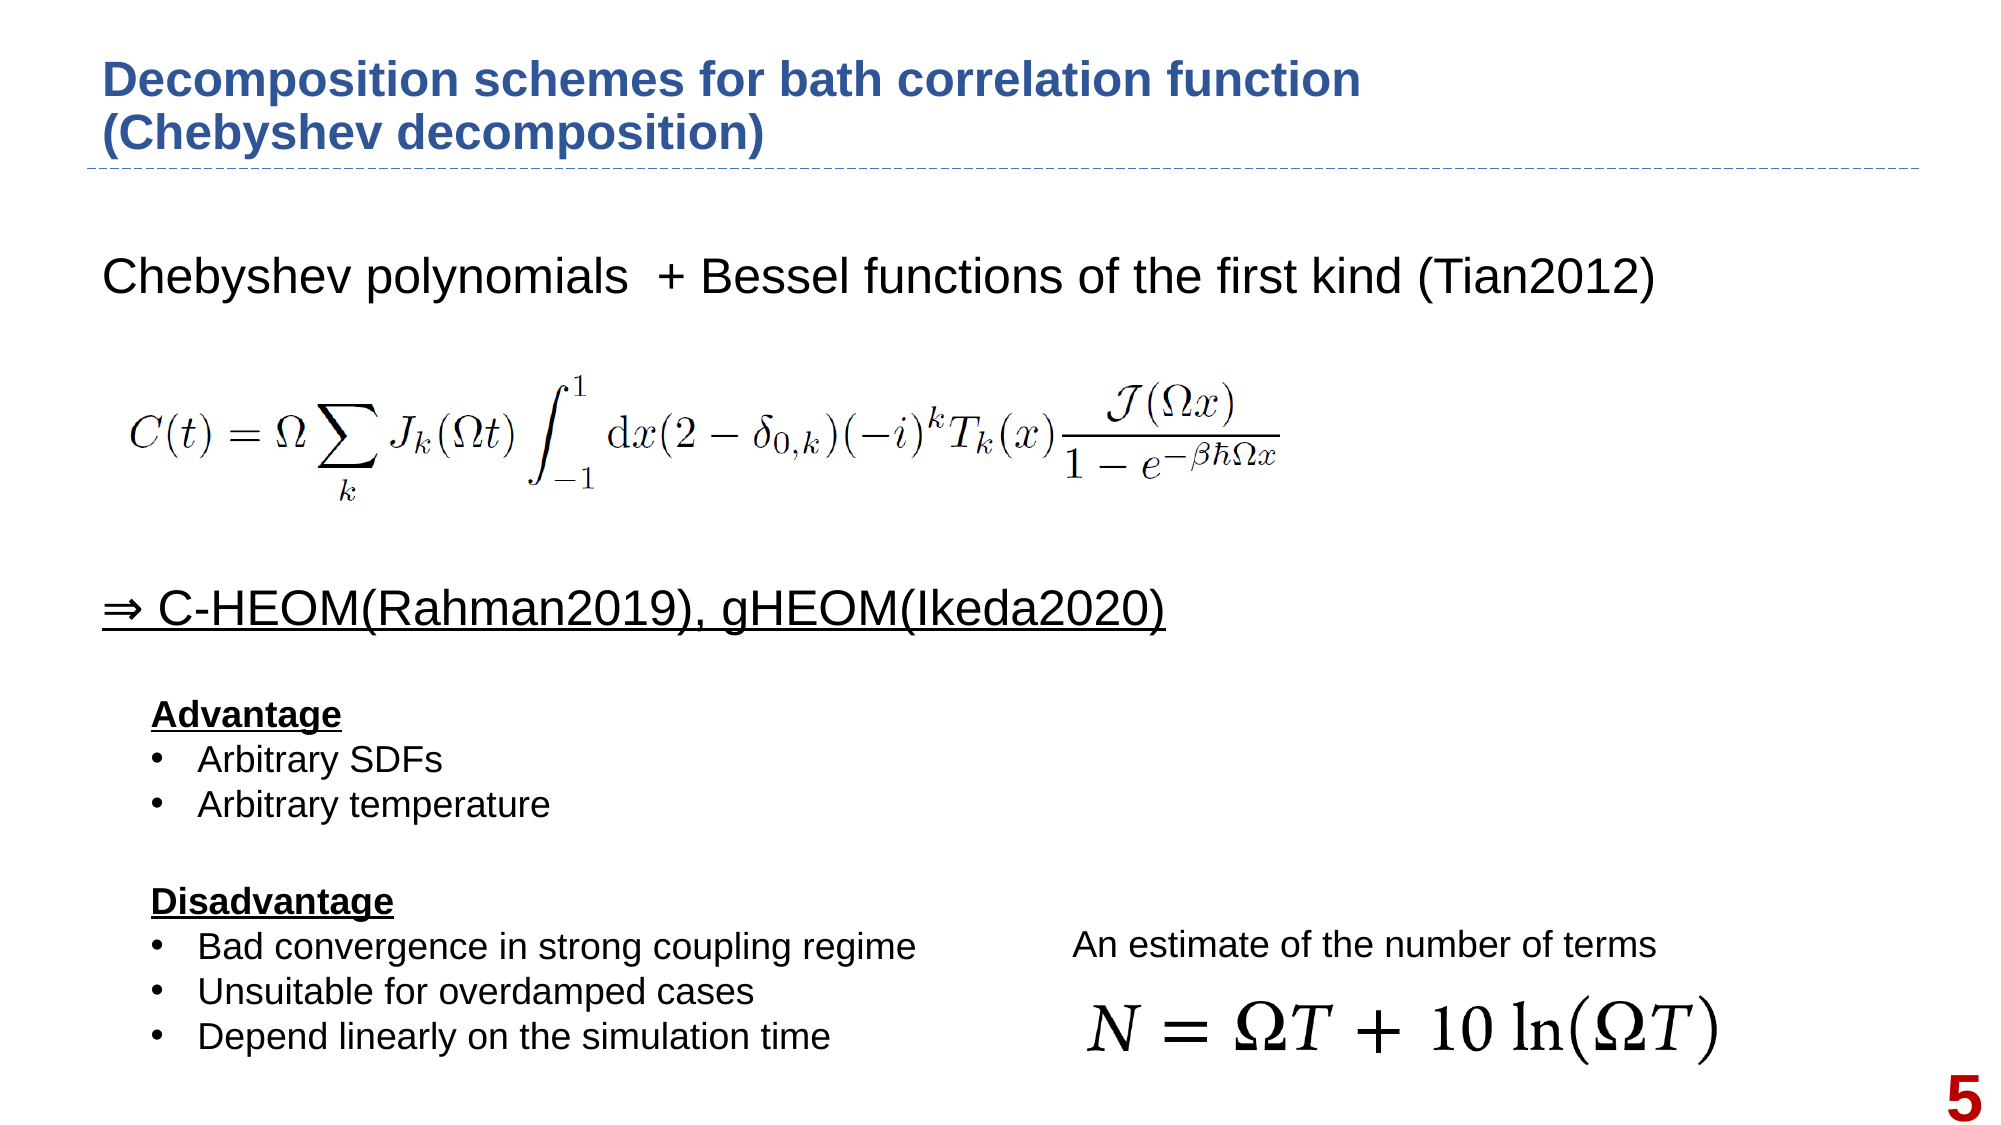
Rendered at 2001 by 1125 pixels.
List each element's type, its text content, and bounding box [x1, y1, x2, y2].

title Decomposition schemes for bath correlation function (Chebyshev decomposition) [87, 45, 1920, 169]
text_box Disadvantage Bad convergence in strong coupling regime Unsuitable for overdamped cases Depend linearly on the simulation time [135, 869, 1232, 1065]
slide_number 5 [1876, 1065, 1999, 1125]
picture [1083, 995, 1720, 1067]
text_box ⇒ C-HEOM(Rahman2019), gHEOM(Ikeda2020) [87, 568, 1243, 643]
text_box Advantage Arbitrary SDFs Arbitrary temperature [135, 683, 582, 833]
text_box An estimate of the number of terms [1057, 913, 1740, 973]
picture [124, 357, 1293, 523]
